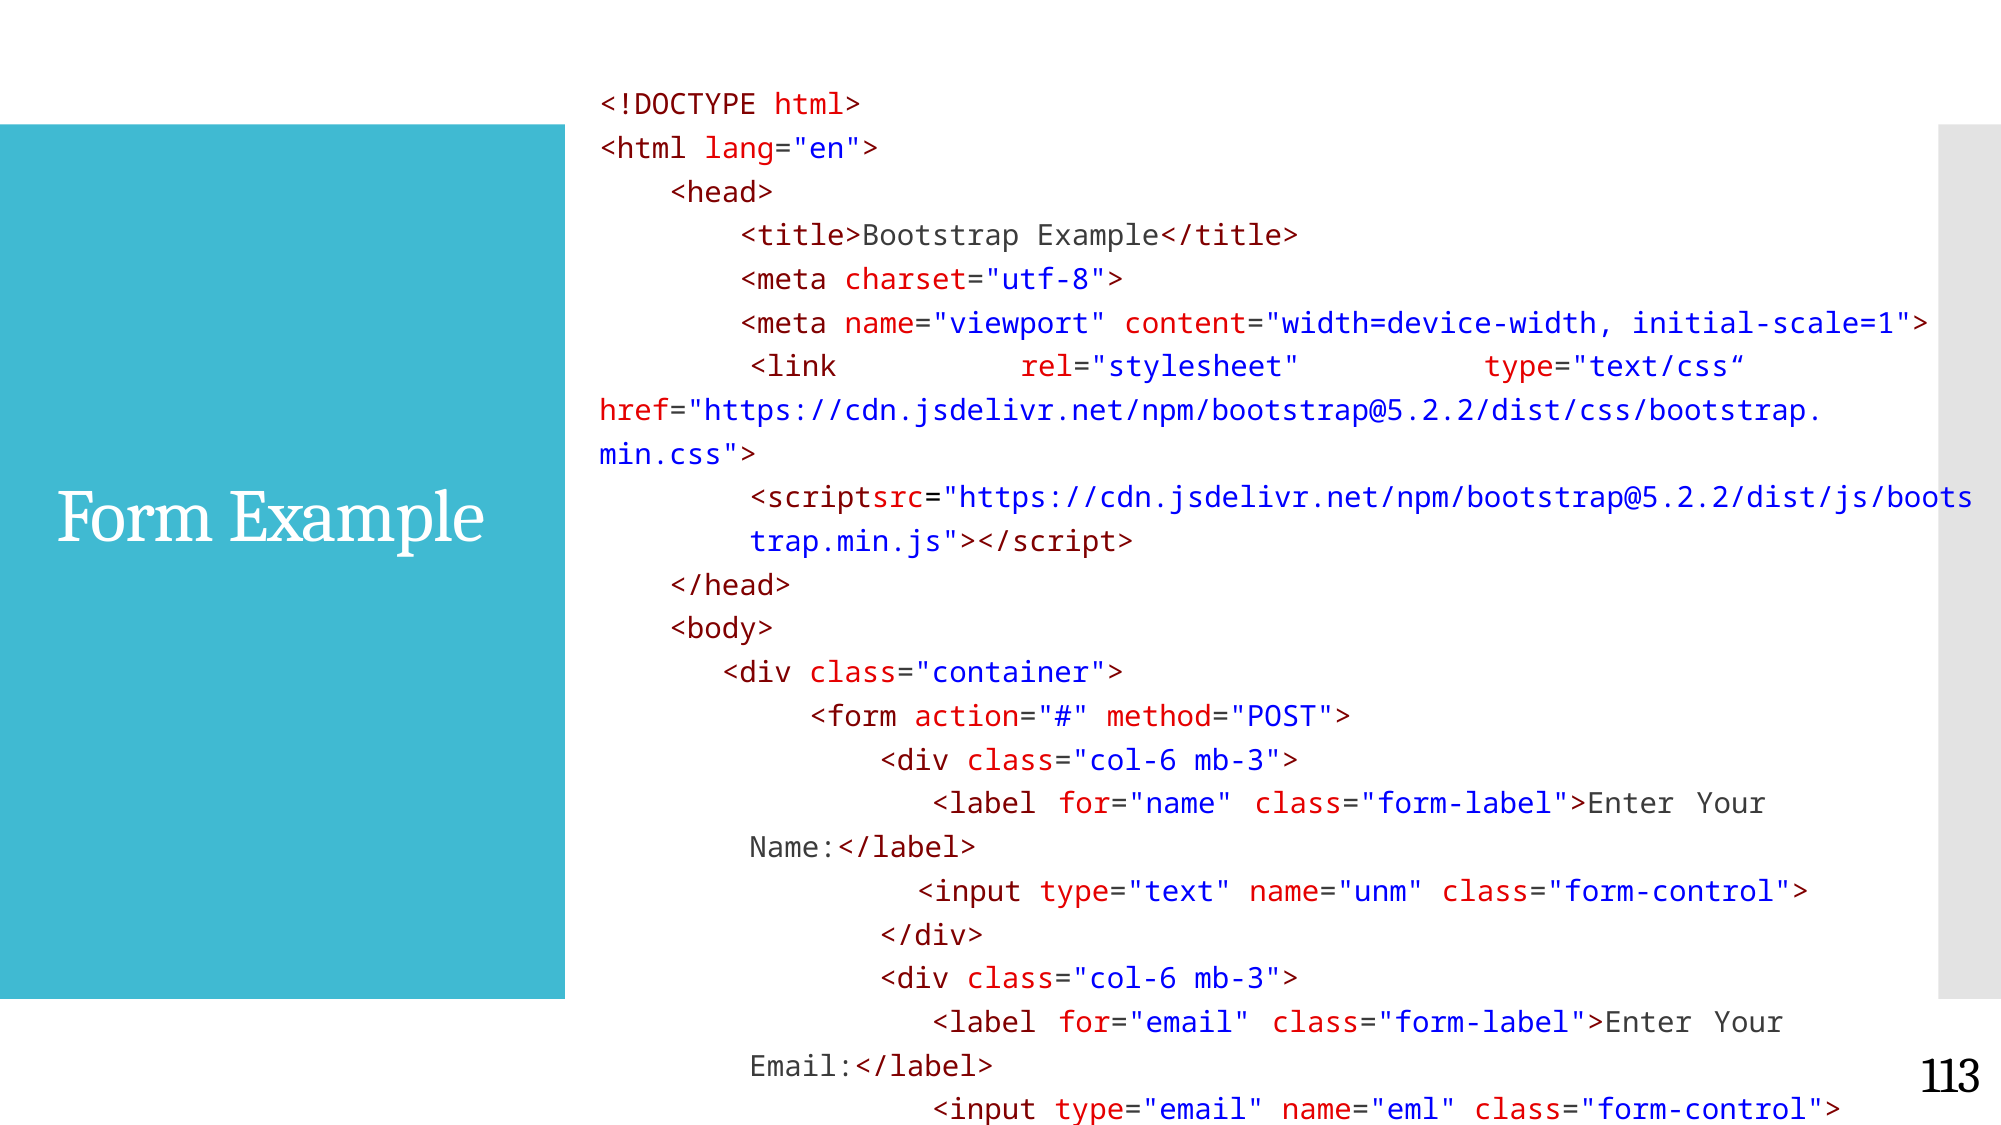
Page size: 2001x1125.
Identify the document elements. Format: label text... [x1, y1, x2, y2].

list <!DOCTYPE html> <html lang="en"> <head> <title>Bootstrap Example</title> <meta charset="utf-8"> <meta name="viewport" content="width=device-width, initial-scale=1"> <link rel="stylesheet" type="text/css“ href="https://cdn.jsdelivr.net/npm/bootstrap@5.2.2/dist/css/bootstrap. min.css"> <scriptsrc="https://cdn.jsdelivr.net/npm/bootstrap@5.2.2/dist/js/boots trap.min.js"></script> </head> <body> <div class="container"> <form action="#" method="POST"> <div class="col-6 mb-3"> <label for="name" class="form-label">Enter Your Name:</label> <input type="text" name="unm" class="form-control"> </div> <div class="col-6 mb-3"> <label for="email" class="form-label">Enter Your Email:</label> <input type="email" name="eml" class="form-control"> </div> [584, 69, 2000, 1125]
title Form Example [41, 184, 525, 940]
slide_number 113 [1744, 1042, 1996, 1103]
